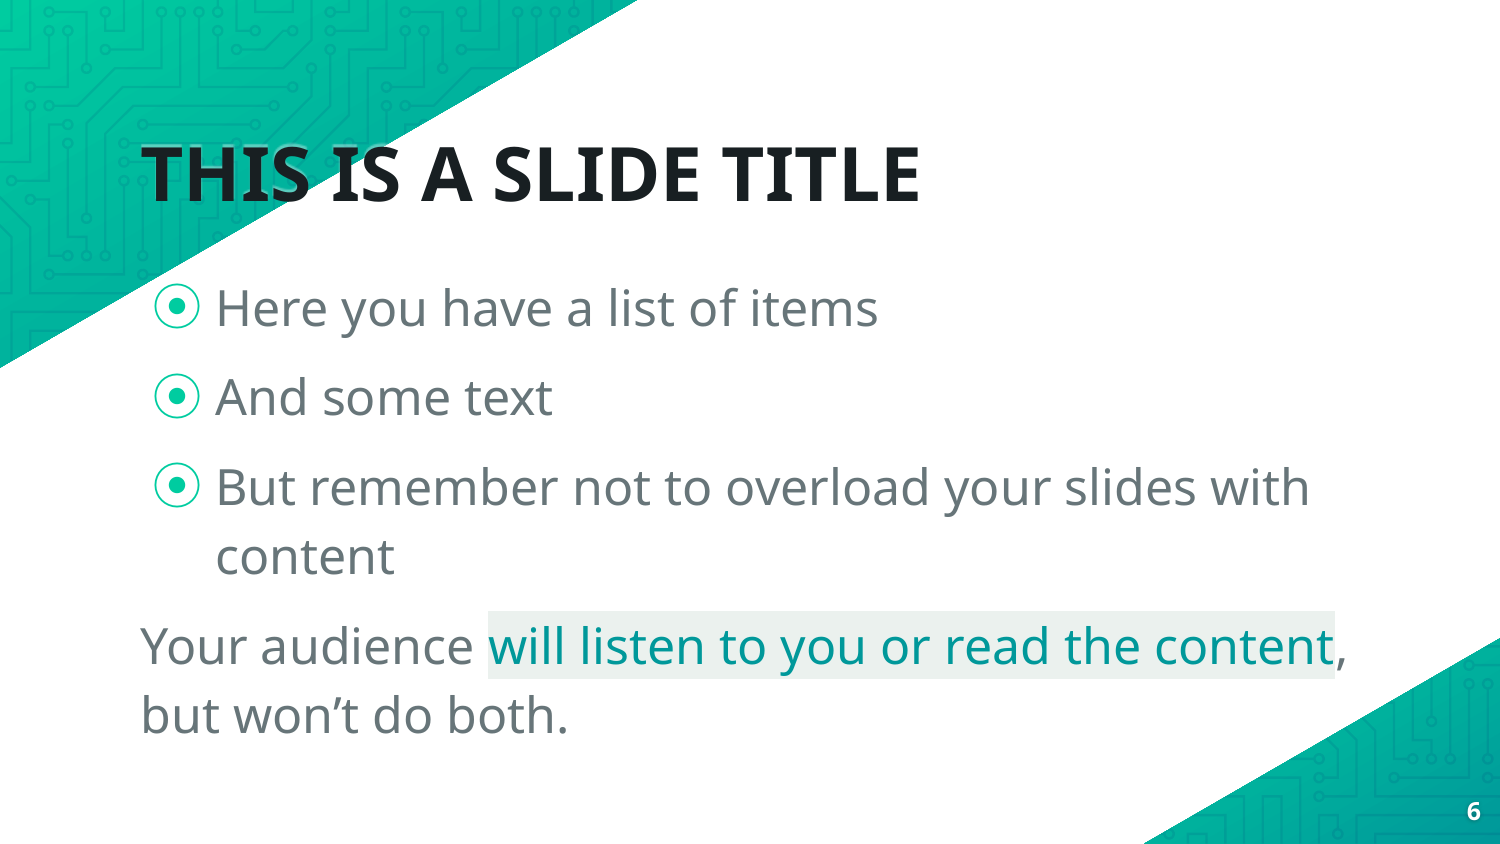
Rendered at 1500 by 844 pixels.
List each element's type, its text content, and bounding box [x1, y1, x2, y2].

title THIS IS A SLIDE TITLE [140, 137, 1360, 219]
slide_number ‹#› [1391, 779, 1482, 844]
list Here you have a list of items And some text But remember not to overload your slides with content Your audience will listen to you or read the content, but won’t do both. [140, 267, 1360, 720]
